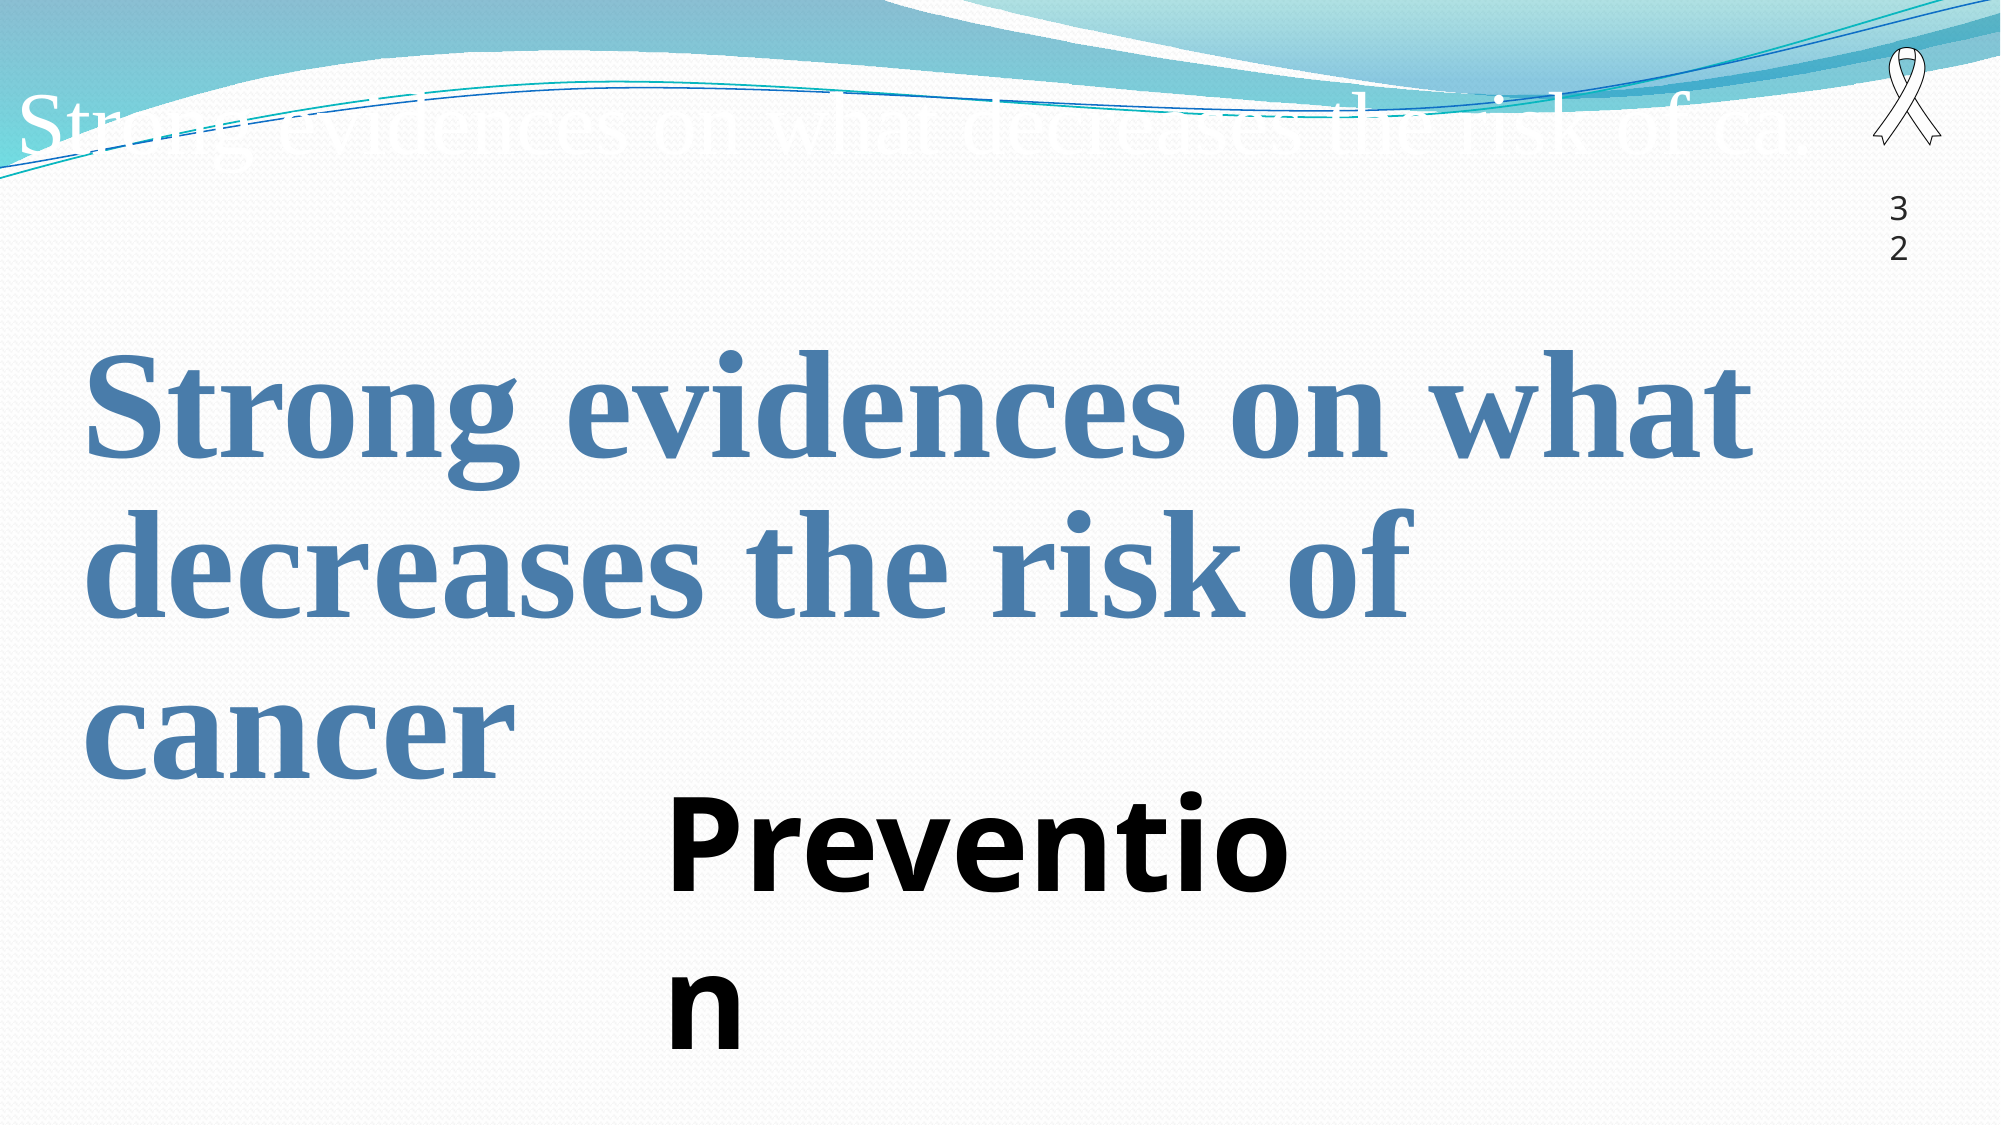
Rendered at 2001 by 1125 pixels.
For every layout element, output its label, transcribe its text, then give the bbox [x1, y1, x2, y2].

text_box 32 [1887, 185, 1927, 268]
text_box [1872, 47, 1942, 146]
text_box Prevention [660, 758, 1339, 1076]
text_box Strong evidences on what decreases the risk of cancer [79, 299, 1888, 810]
text_box Strong evidences on what decreases the risk of ca. [14, 62, 1823, 172]
